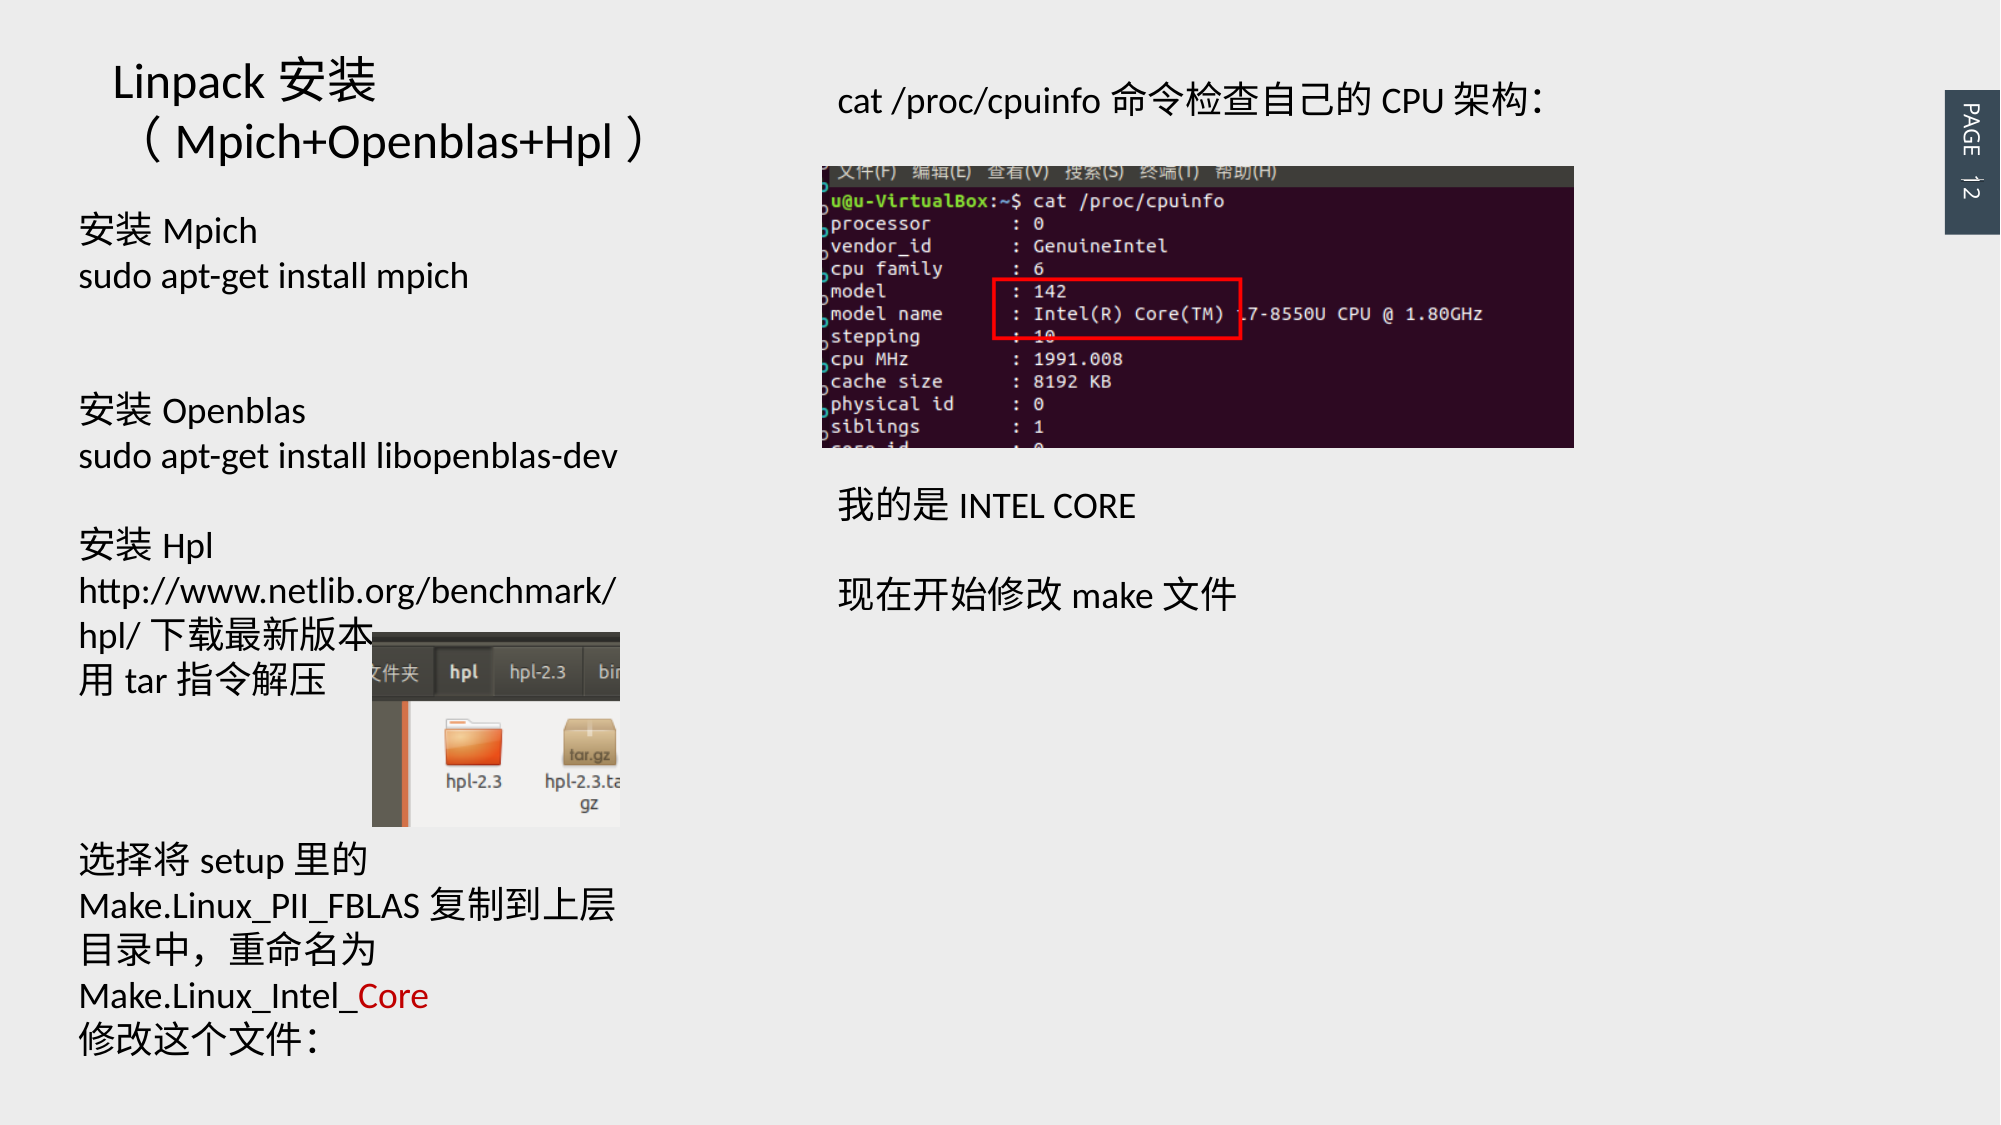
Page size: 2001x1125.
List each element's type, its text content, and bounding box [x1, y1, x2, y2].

text_box 安装Mpich sudo apt-get install mpich 安装Openblas sudo apt-get install libopenblas-dev 安装Hpl http://www.netlib.org/benchmark/hpl/下载最新版本 用tar指令解压 选择将setup里的Make.Linux_PII_FBLAS复制到上层目录中，重命名为Make.Linux_Intel_Core 修改这个文件： [63, 198, 665, 1069]
picture [822, 166, 1575, 448]
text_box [1944, 87, 2000, 235]
picture [371, 632, 620, 827]
text_box Linpack安装（Mpich+Openblas+Hpl） [97, 41, 760, 177]
text_box cat /proc/cpuinfo命令检查自己的CPU架构： 我的是INTEL CORE 现在开始修改make文件 [822, 69, 1858, 849]
